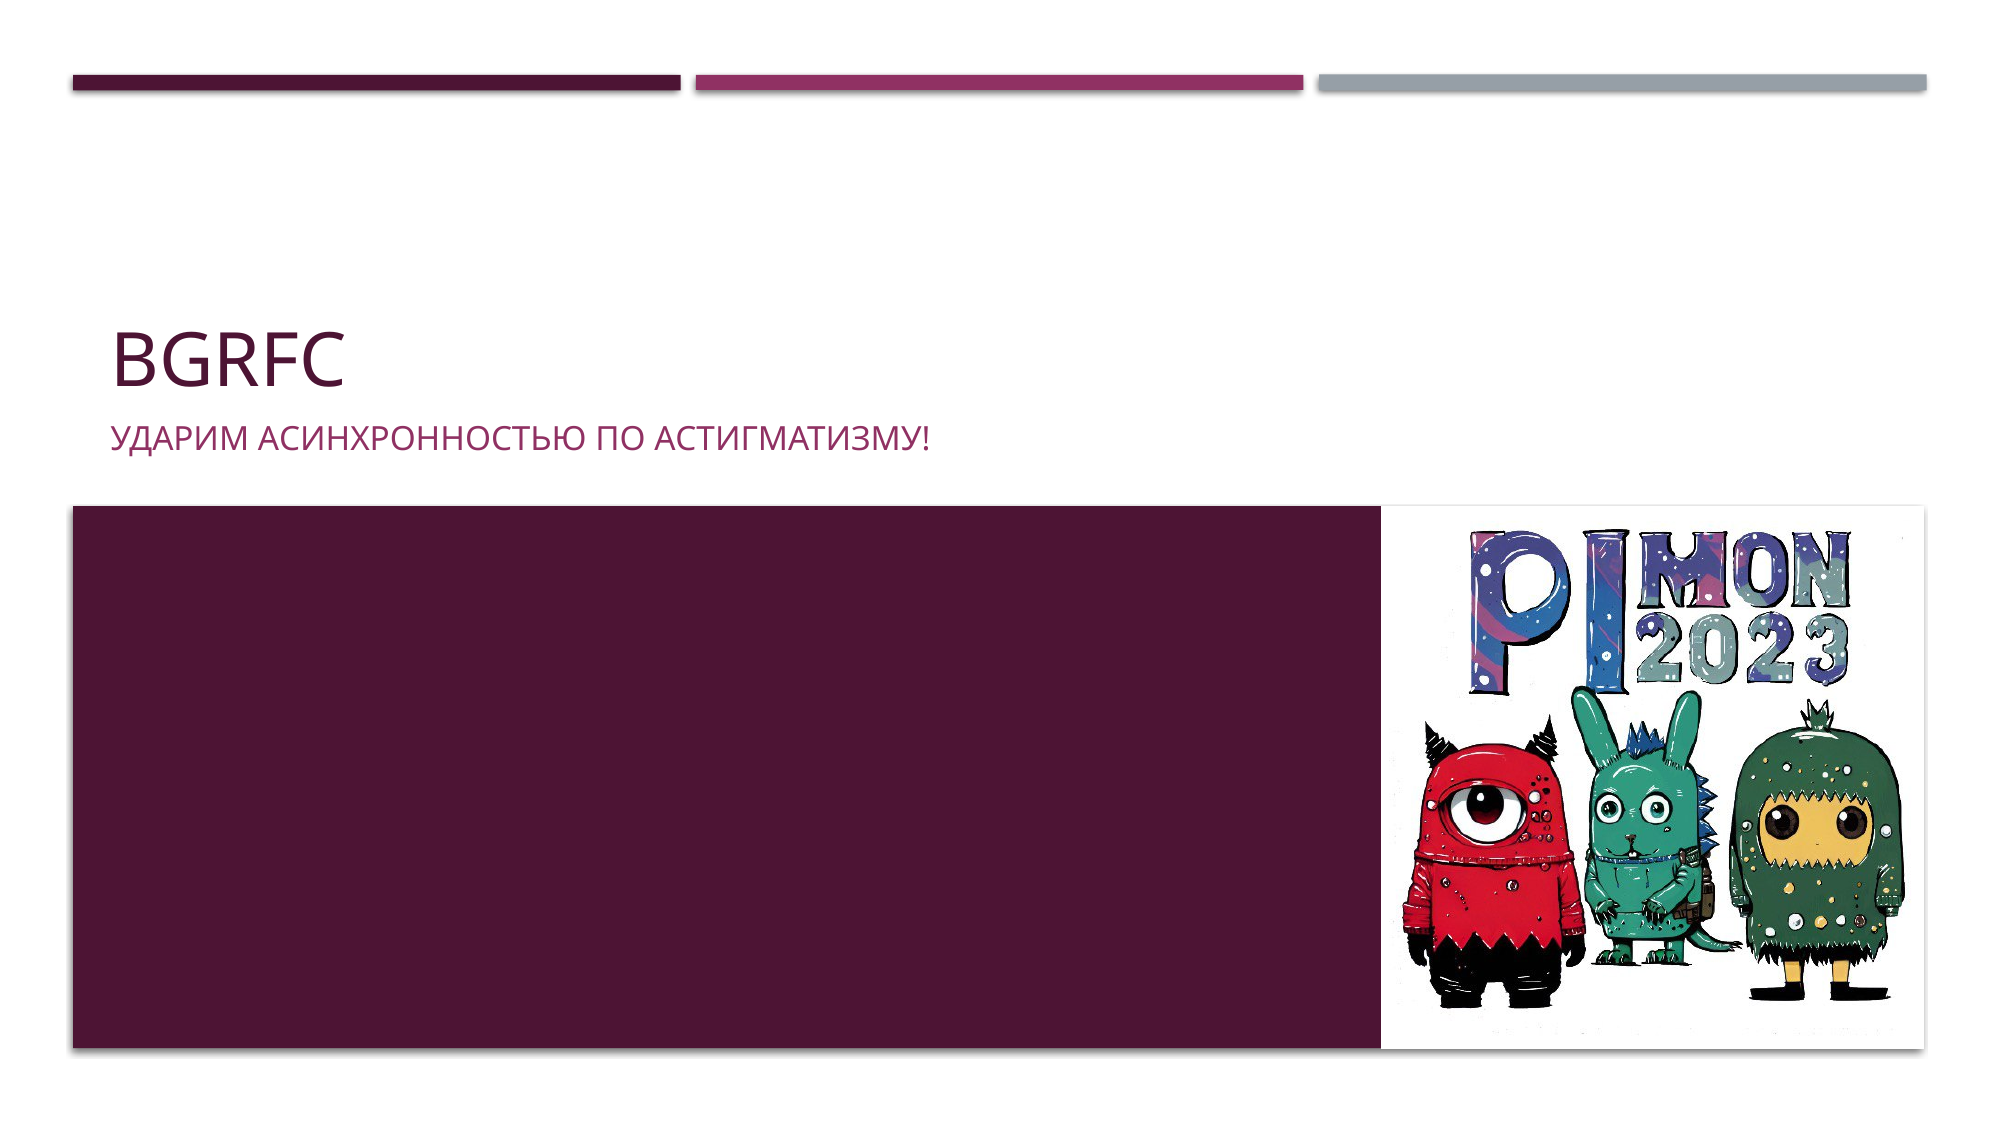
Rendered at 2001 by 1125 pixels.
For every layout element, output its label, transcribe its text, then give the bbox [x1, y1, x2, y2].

title bgRFC [95, 167, 1899, 409]
picture [1380, 505, 1924, 1049]
subtitle Ударим асинхронностью по астигматизму! [95, 409, 1899, 507]
